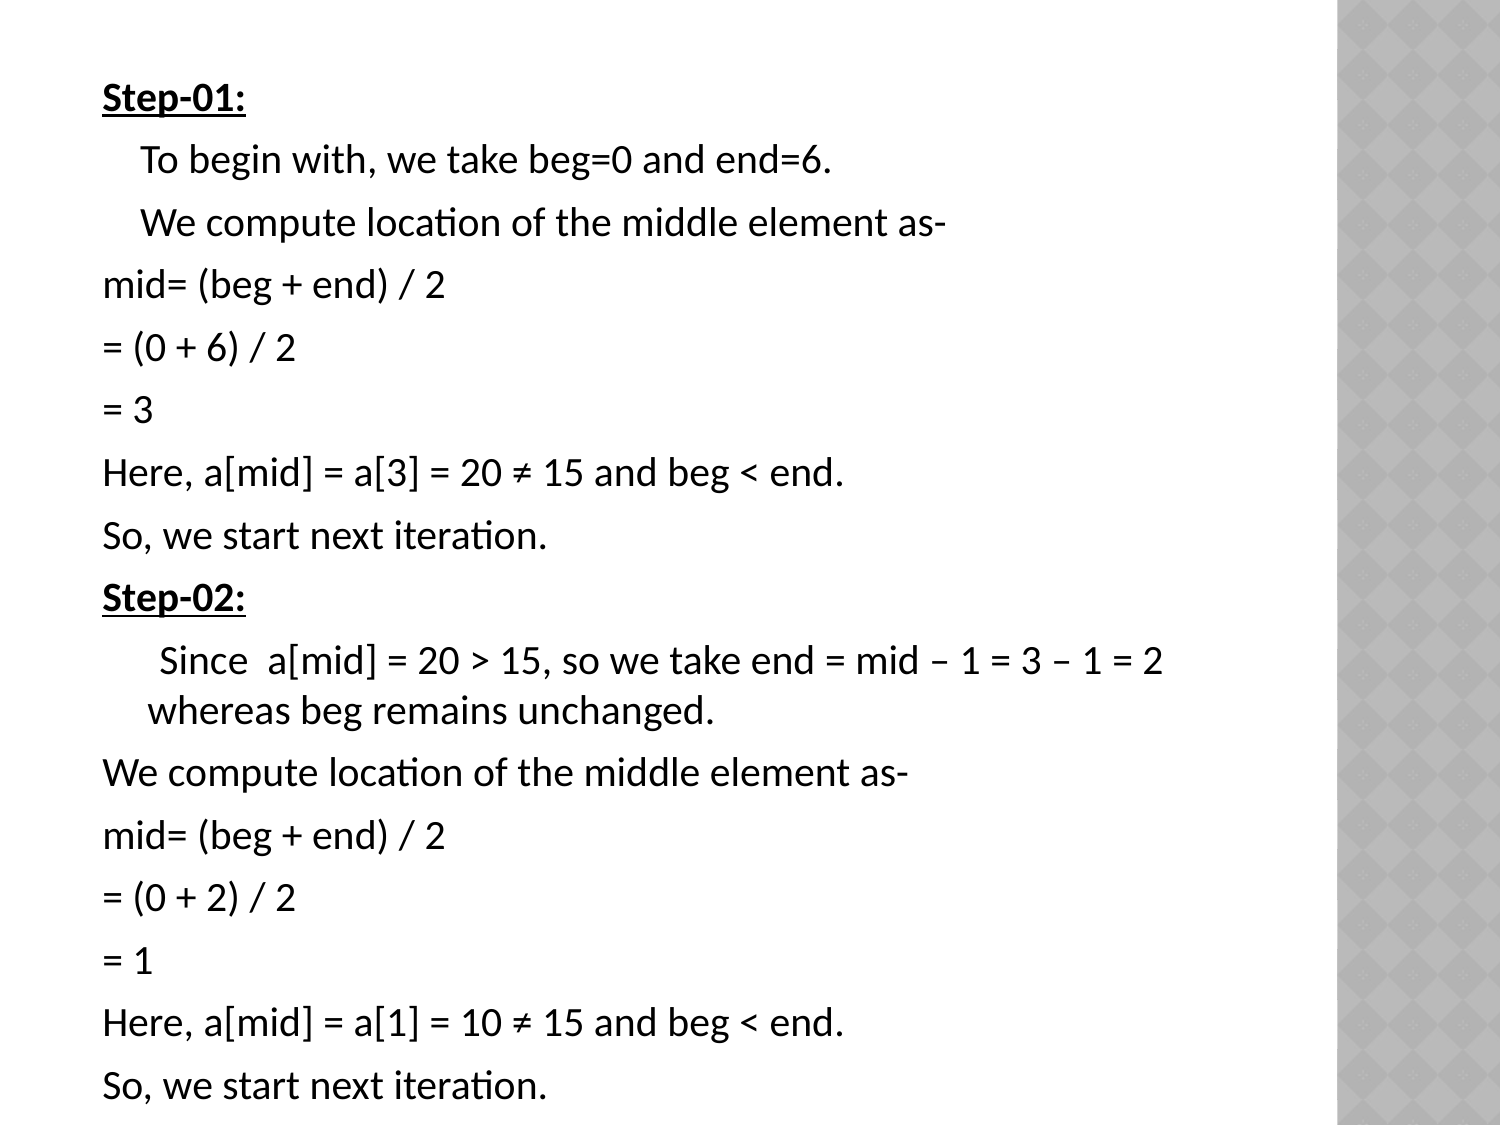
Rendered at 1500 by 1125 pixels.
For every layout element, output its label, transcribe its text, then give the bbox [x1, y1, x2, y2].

list Step-01: To begin with, we take beg=0 and end=6. We compute location of the middle element as- mid= (beg + end) / 2 = (0 + 6) / 2 = 3 Here, a[mid] = a[3] = 20 ≠ 15 and beg < end. So, we start next iteration. Step-02: Since a[mid] = 20 > 15, so we take end = mid – 1 = 3 – 1 = 2 whereas beg remains unchanged. We compute location of the middle element as- mid= (beg + end) / 2 = (0 + 2) / 2 = 1 Here, a[mid] = a[1] = 10 ≠ 15 and beg < end. So, we start next iteration. [87, 62, 1275, 1116]
